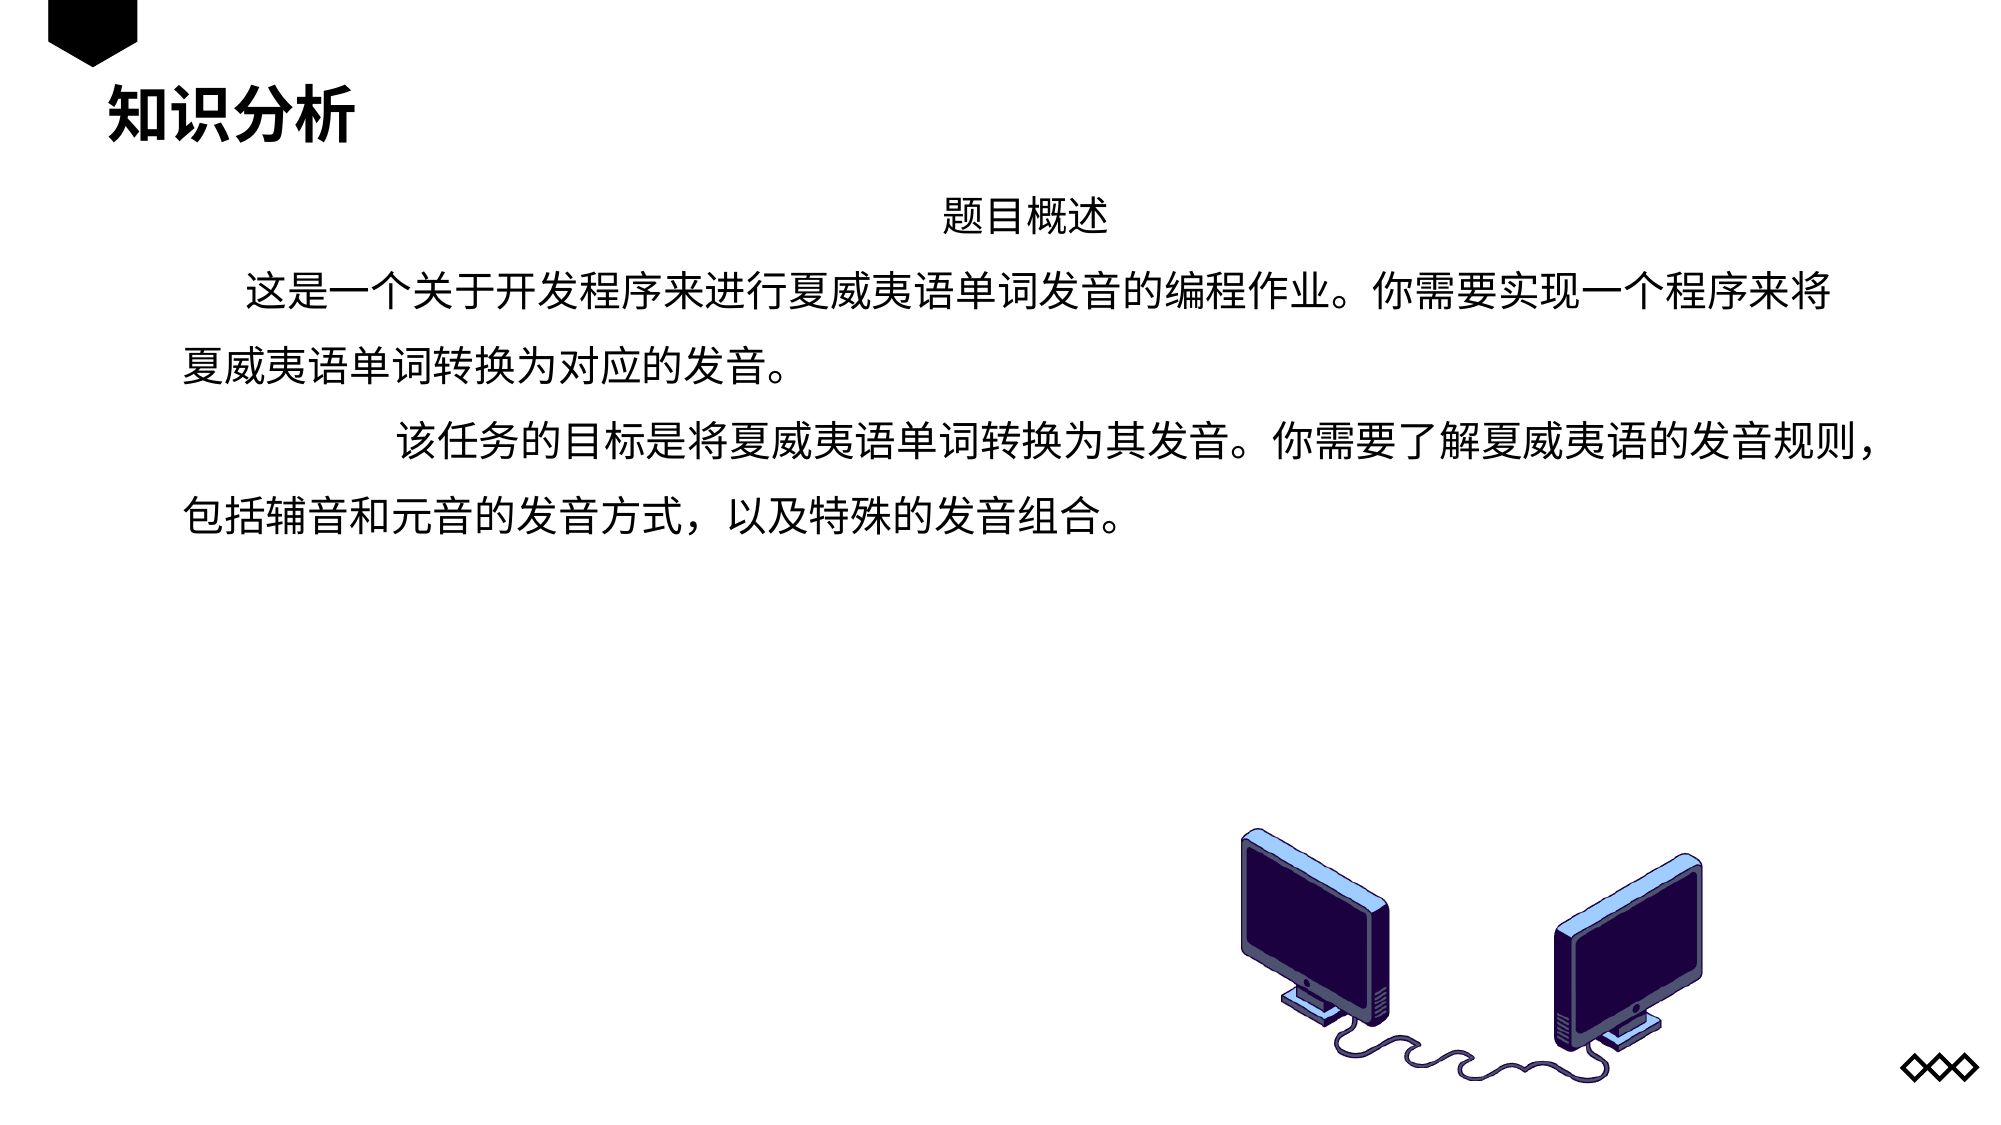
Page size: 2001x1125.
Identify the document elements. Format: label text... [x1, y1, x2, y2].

text_box [48, 0, 138, 67]
picture [1219, 808, 1733, 1106]
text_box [1902, 1054, 1977, 1081]
text_box 题目概述 这是一个关于开发程序来进行夏威夷语单词发音的编程作业。你需要实现一个程序来将夏威夷语单词转换为对应的发音。 该任务的目标是将夏威夷语单词转换为其发音。你需要了解夏威夷语的发音规则，包括辅音和元音的发音方式，以及特殊的发音组合。 [167, 157, 1885, 547]
text_box 知识分析 [92, 67, 1015, 158]
